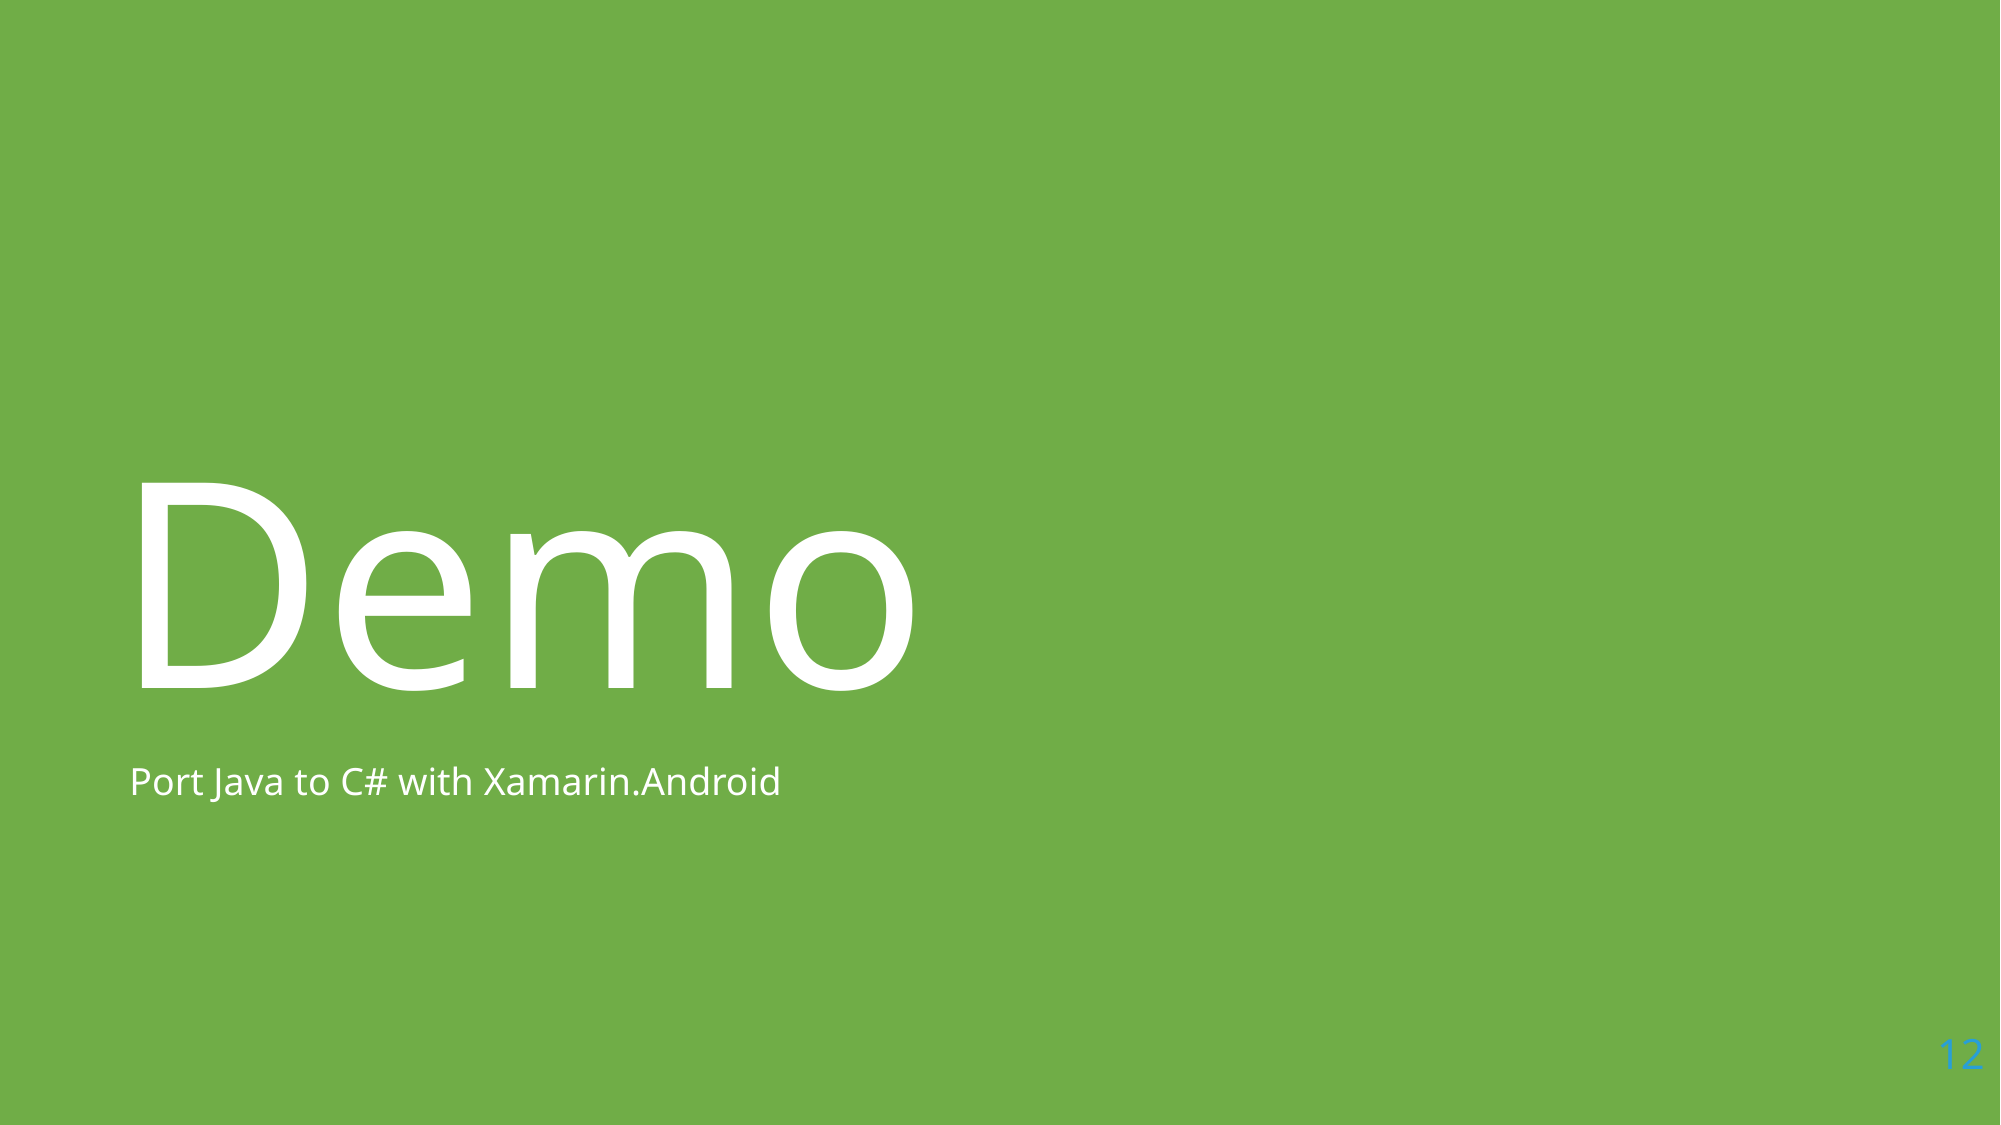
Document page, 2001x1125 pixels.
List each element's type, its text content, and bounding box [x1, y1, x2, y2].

title Demo [99, 366, 1910, 759]
text_box Port Java to C# with Xamarin.Android [114, 750, 1759, 811]
slide_number 12 [1550, 1026, 2000, 1087]
